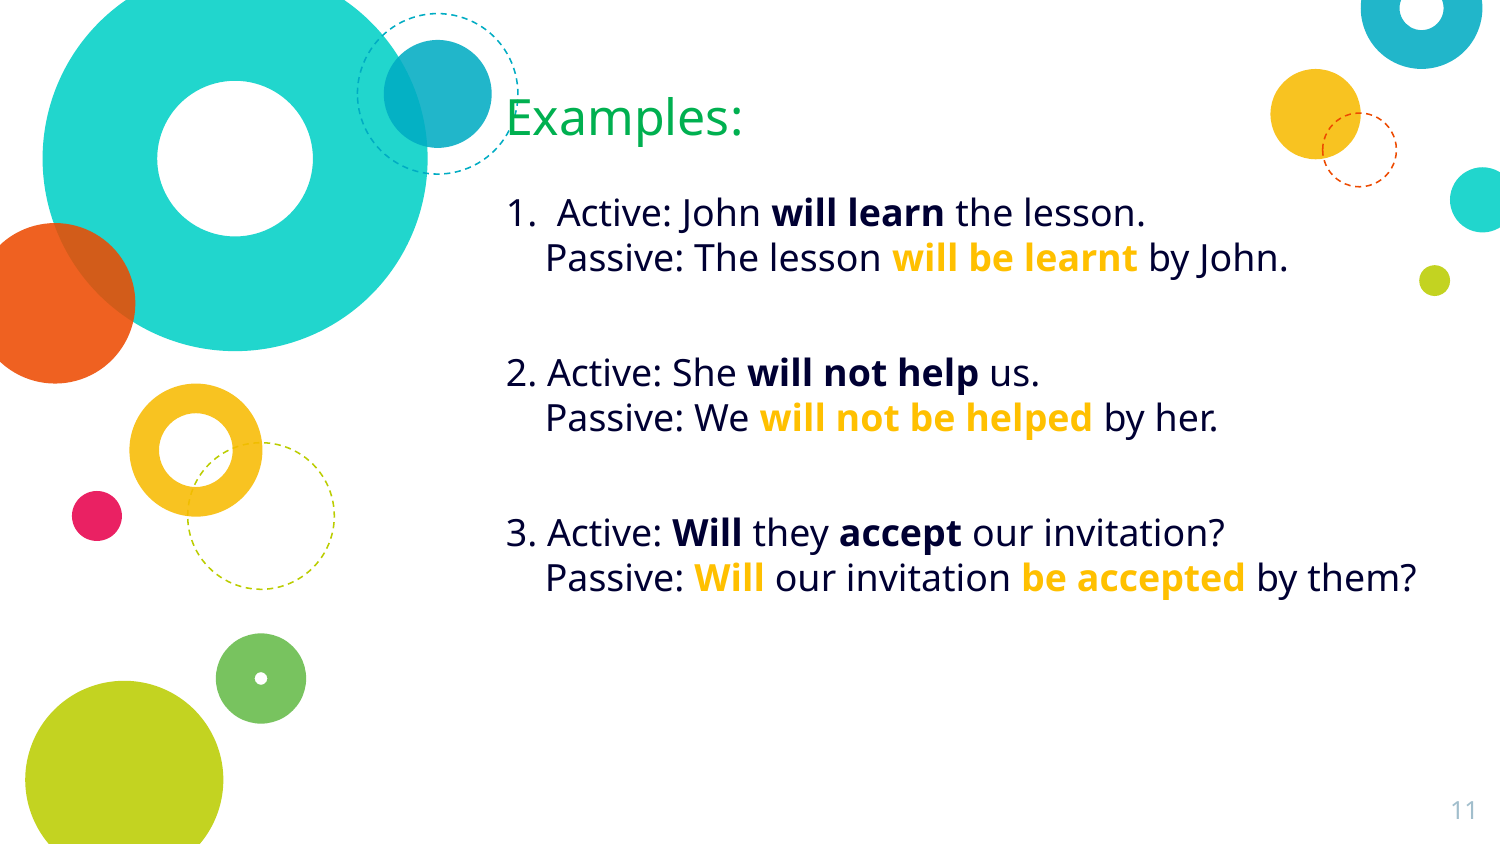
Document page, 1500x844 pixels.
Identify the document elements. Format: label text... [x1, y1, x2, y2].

title Examples: [490, 55, 1356, 161]
list 1. Active: John will learn the lesson. Passive: The lesson will be learnt by John. 2. Active: She will not help us. Passive: We will not be helped by her. 3. Active: Will they accept our invitation? Passive: Will our invitation be accepted by them? [478, 173, 1495, 631]
slide_number 11 [1416, 779, 1494, 844]
